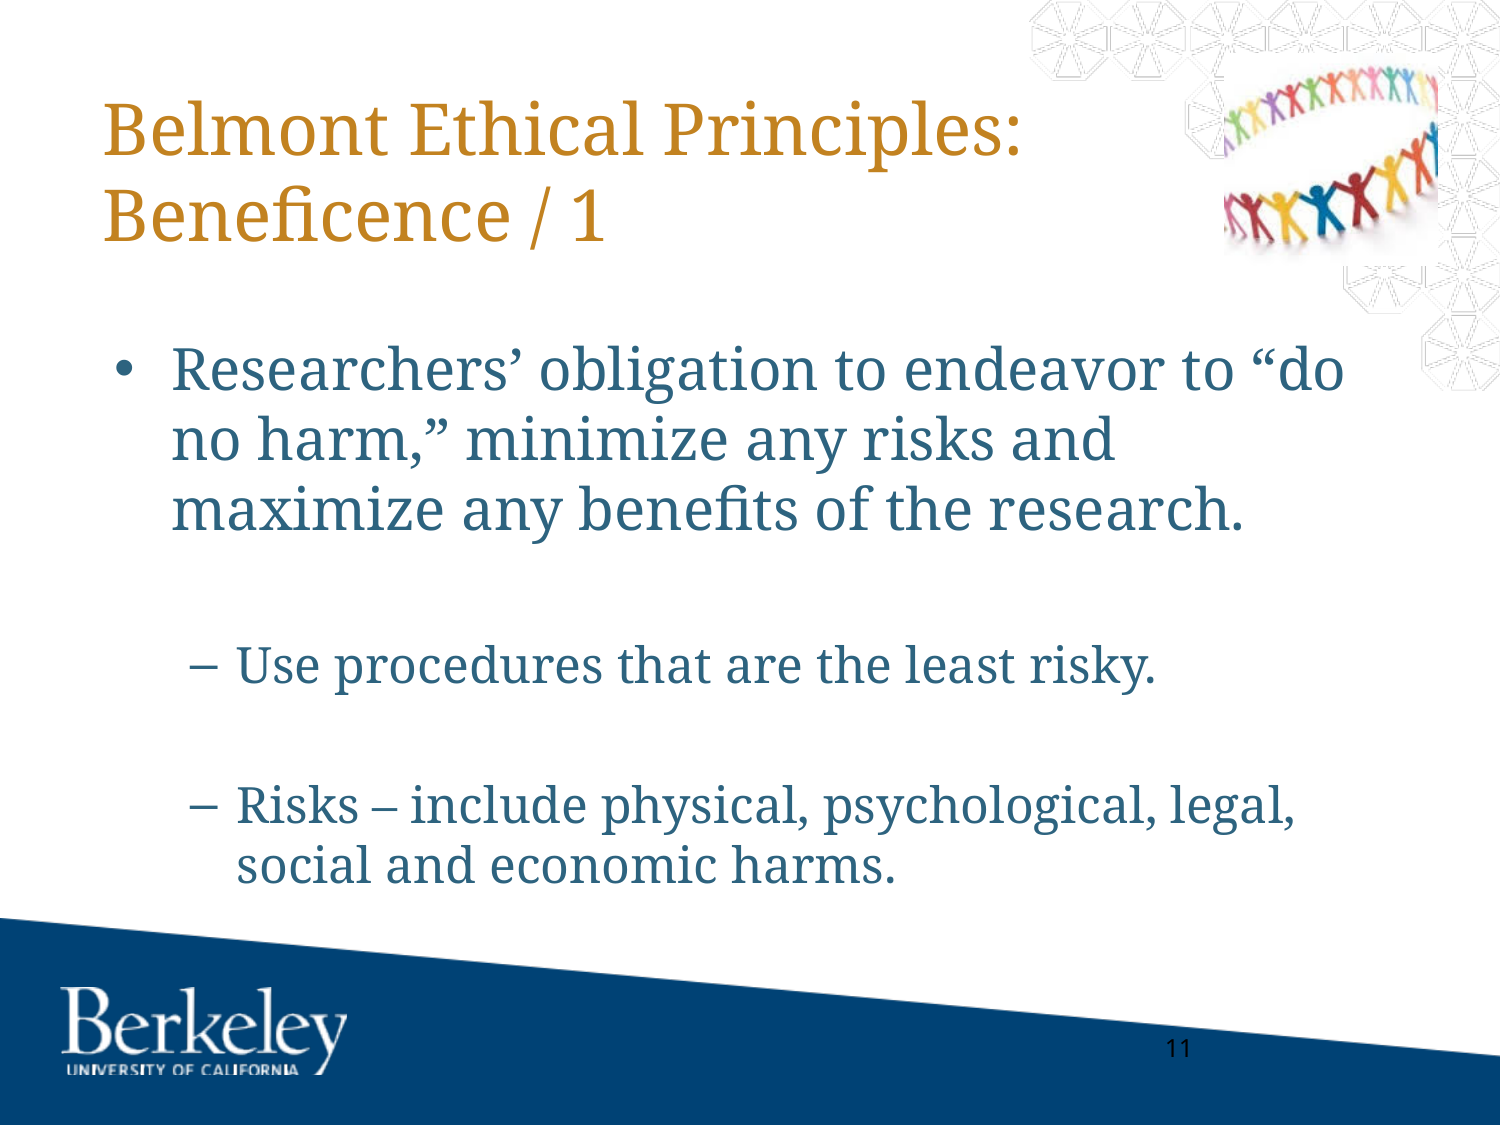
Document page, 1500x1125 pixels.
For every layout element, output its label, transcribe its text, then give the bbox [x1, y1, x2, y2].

title Belmont Ethical Principles: Beneficence / 1 [87, 75, 1088, 264]
list Researchers’ obligation to endeavor to “do no harm,” minimize any risks and maximize any benefits of the research. Use procedures that are the least risky. Risks – include physical, psychological, legal, social and economic harms. [99, 324, 1400, 1038]
slide_number 11 [1149, 1025, 1500, 1100]
picture [1224, 52, 1438, 266]
